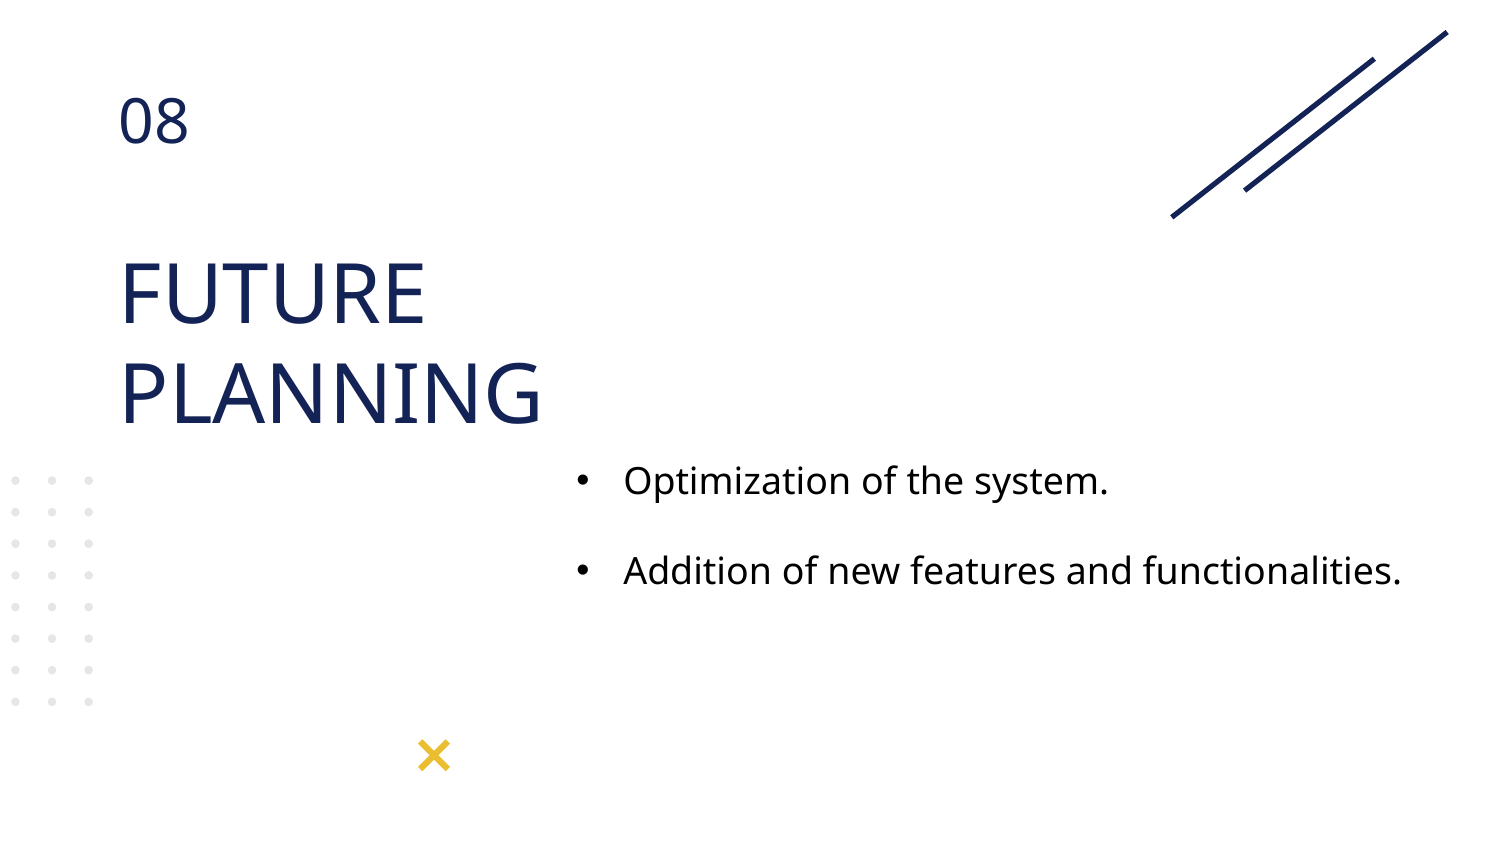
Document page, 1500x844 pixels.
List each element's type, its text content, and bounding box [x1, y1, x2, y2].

title FUTURE PLANNING [103, 225, 750, 468]
text_box Optimization of the system. Addition of new features and functionalities. [561, 449, 1419, 645]
title 08 [103, 67, 359, 172]
